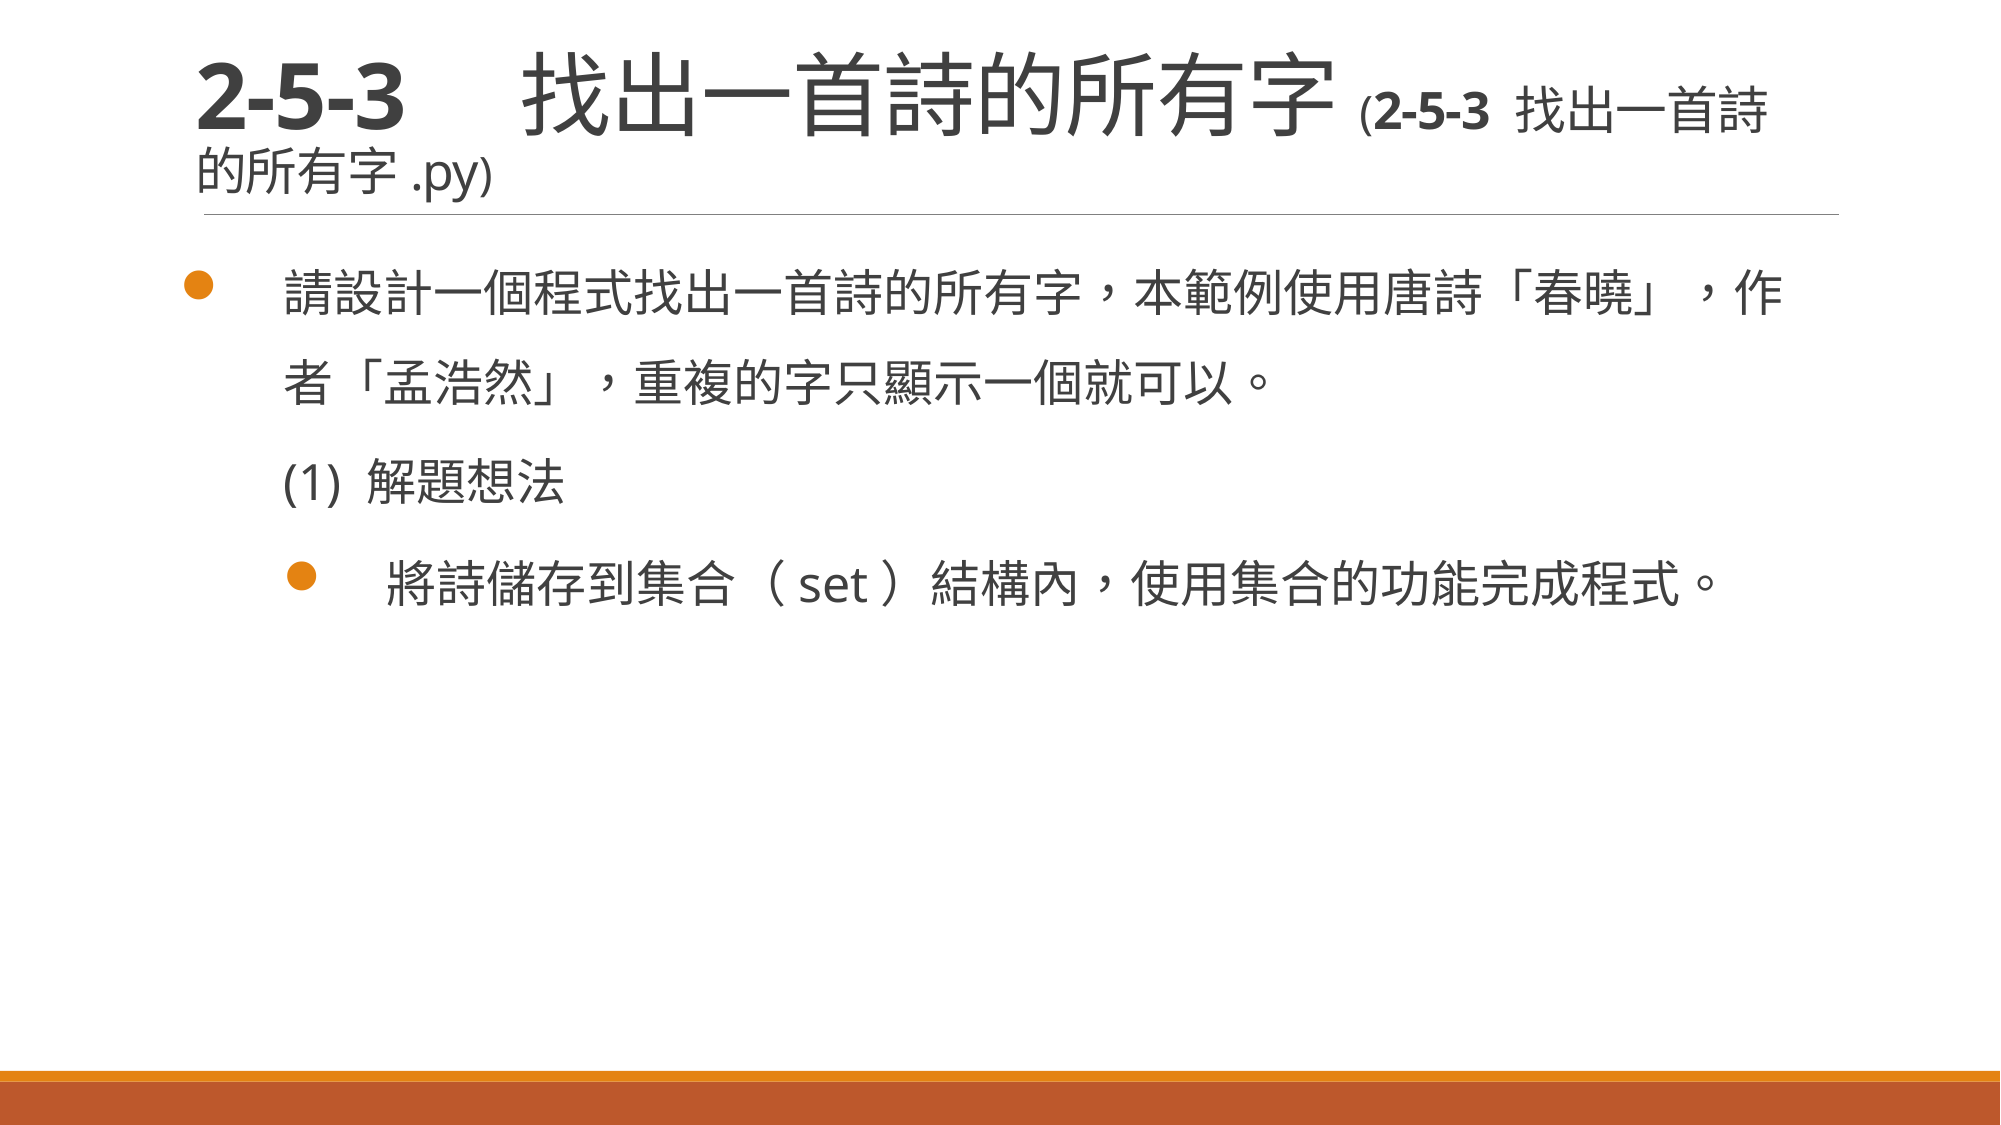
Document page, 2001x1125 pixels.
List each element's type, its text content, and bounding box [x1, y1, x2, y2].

list 請設計一個程式找出一首詩的所有字，本範例使用唐詩「春曉」，作者「孟浩然」，重複的字只顯示一個就可以。 (1) 解題想法 將詩儲存到集合（set）結構內，使用集合的功能完成程式。 [180, 224, 1830, 1033]
title 2-5-3 找出一首詩的所有字(2-5-3 找出一首詩的所有字.py) [180, 47, 1830, 209]
